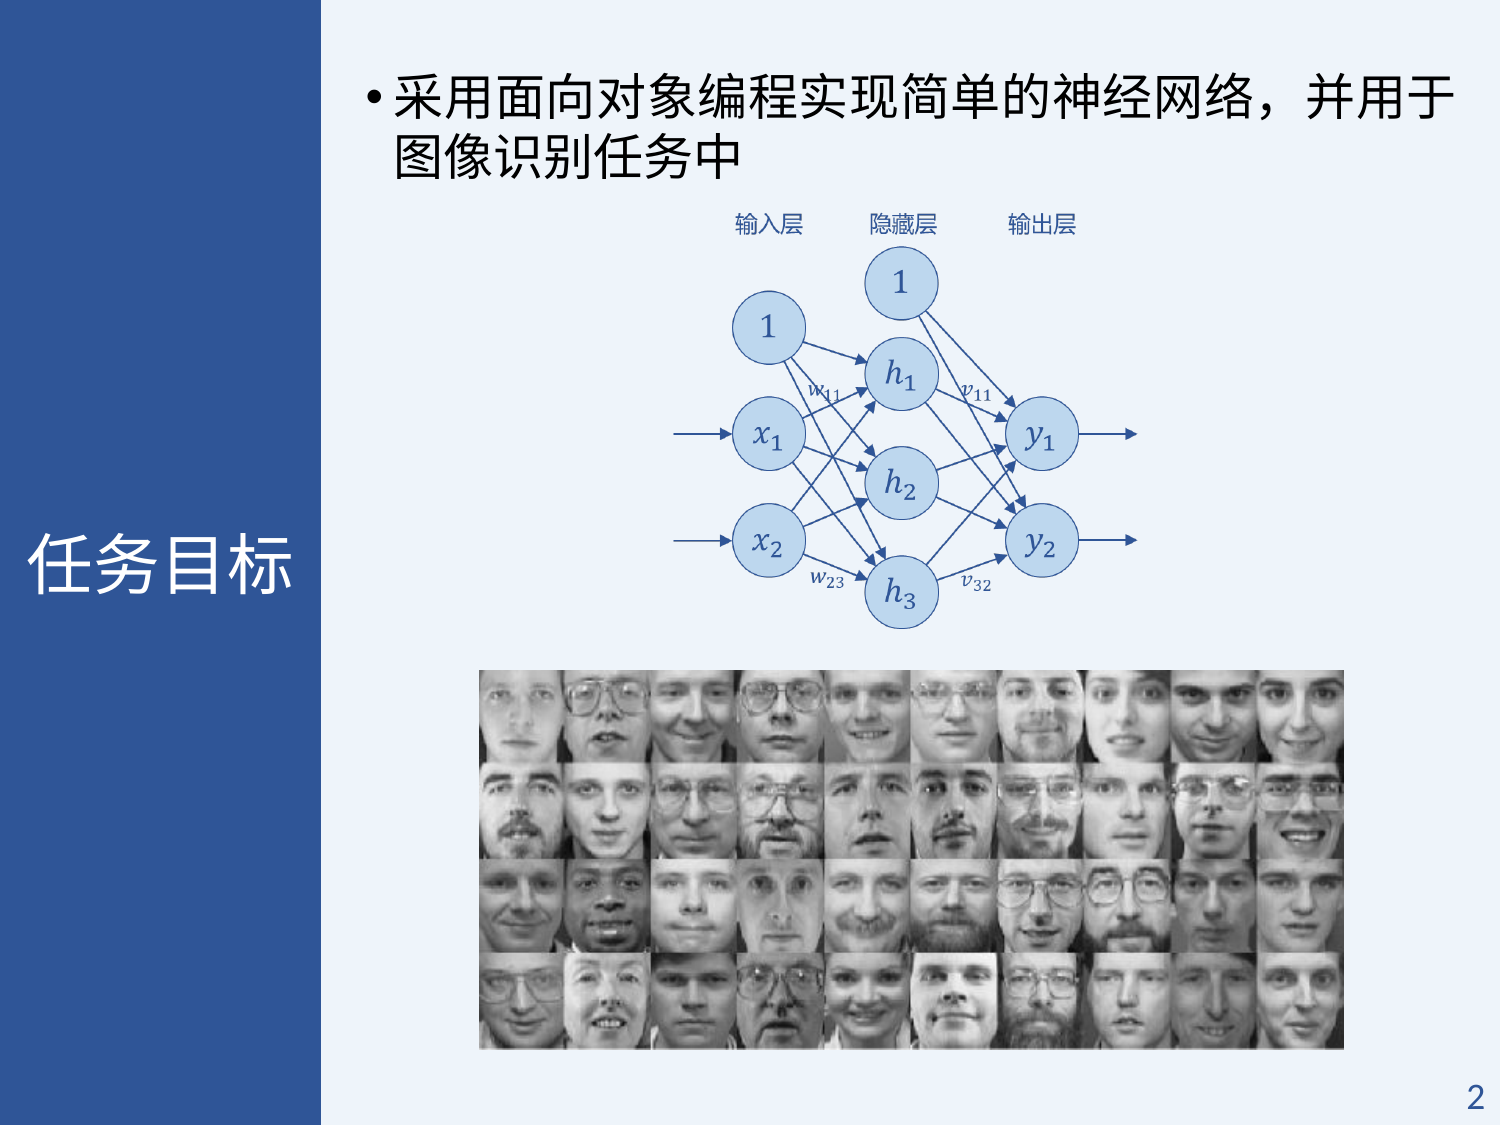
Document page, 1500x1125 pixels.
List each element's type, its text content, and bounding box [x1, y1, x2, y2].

picture [479, 670, 1344, 1050]
picture [673, 202, 1150, 629]
list 采用面向对象编程实现简单的神经网络，并用于图像识别任务中 [350, 58, 1472, 232]
list 任务目标 [7, 164, 314, 961]
